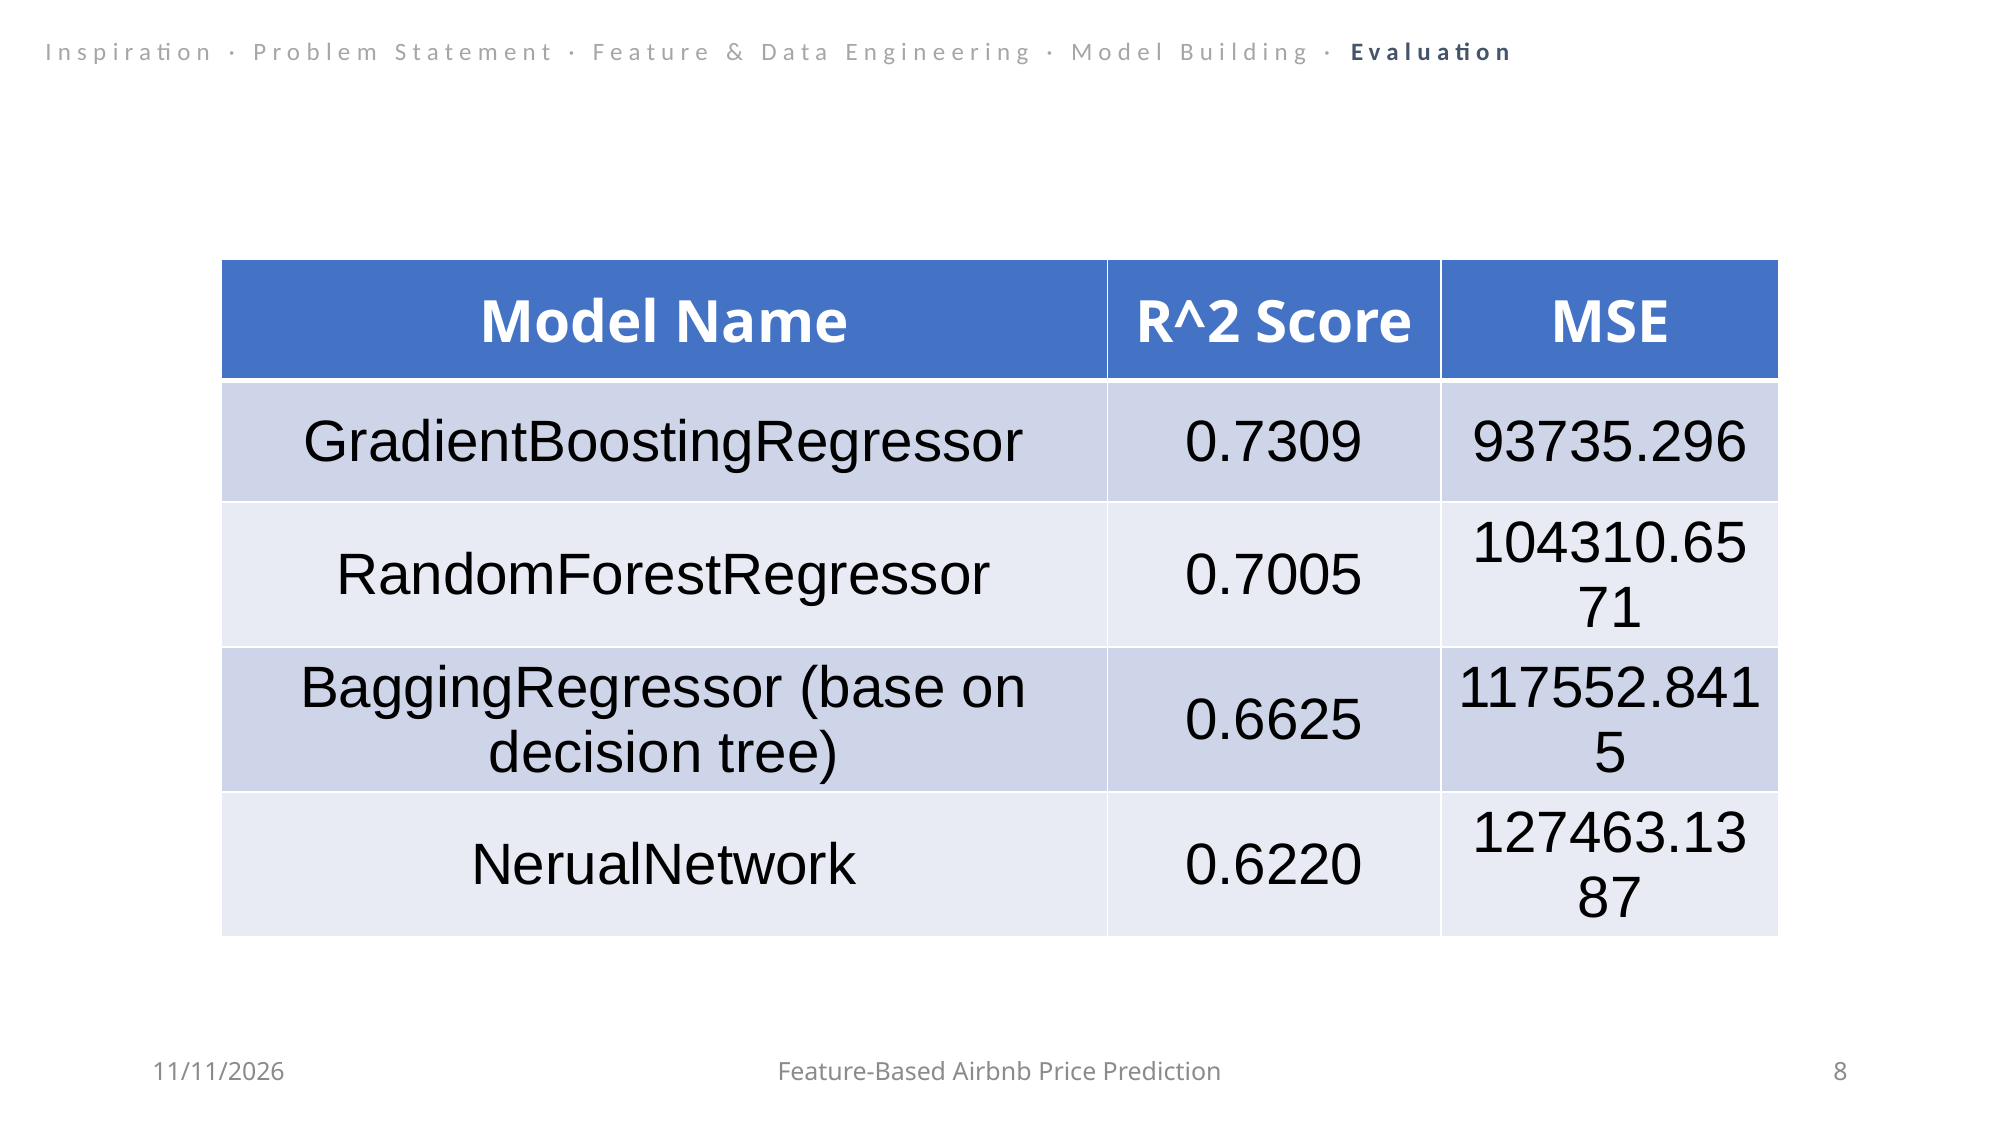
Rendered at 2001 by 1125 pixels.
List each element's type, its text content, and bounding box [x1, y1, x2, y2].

table_cell 0.6220 [1108, 793, 1440, 936]
table_cell 127463.1387 [1442, 793, 1778, 936]
table_cell 0.7309 [1108, 383, 1440, 501]
table_header MSE [1442, 260, 1778, 378]
table_cell BaggingRegressor (base on decision tree) [222, 648, 1107, 791]
table_header Model Name [222, 260, 1107, 378]
table_cell RandomForestRegressor [222, 503, 1107, 646]
table_cell GradientBoostingRegressor [222, 383, 1107, 501]
slide_number 8 [1412, 1042, 1863, 1103]
text_box Inspiration · Problem Statement · Feature & Data Engineering · Model Building · Evaluation [30, 28, 2000, 73]
footer Feature-Based Airbnb Price Prediction [662, 1042, 1338, 1103]
table_cell 117552.8415 [1442, 648, 1778, 791]
table_cell 104310.6571 [1442, 503, 1778, 646]
table_cell NerualNetwork [222, 793, 1107, 936]
table_cell 0.7005 [1108, 503, 1440, 646]
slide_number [137, 1042, 588, 1103]
table_header R^2 Score [1108, 260, 1440, 378]
table_cell 93735.296 [1442, 383, 1778, 501]
table_cell 0.6625 [1108, 648, 1440, 791]
